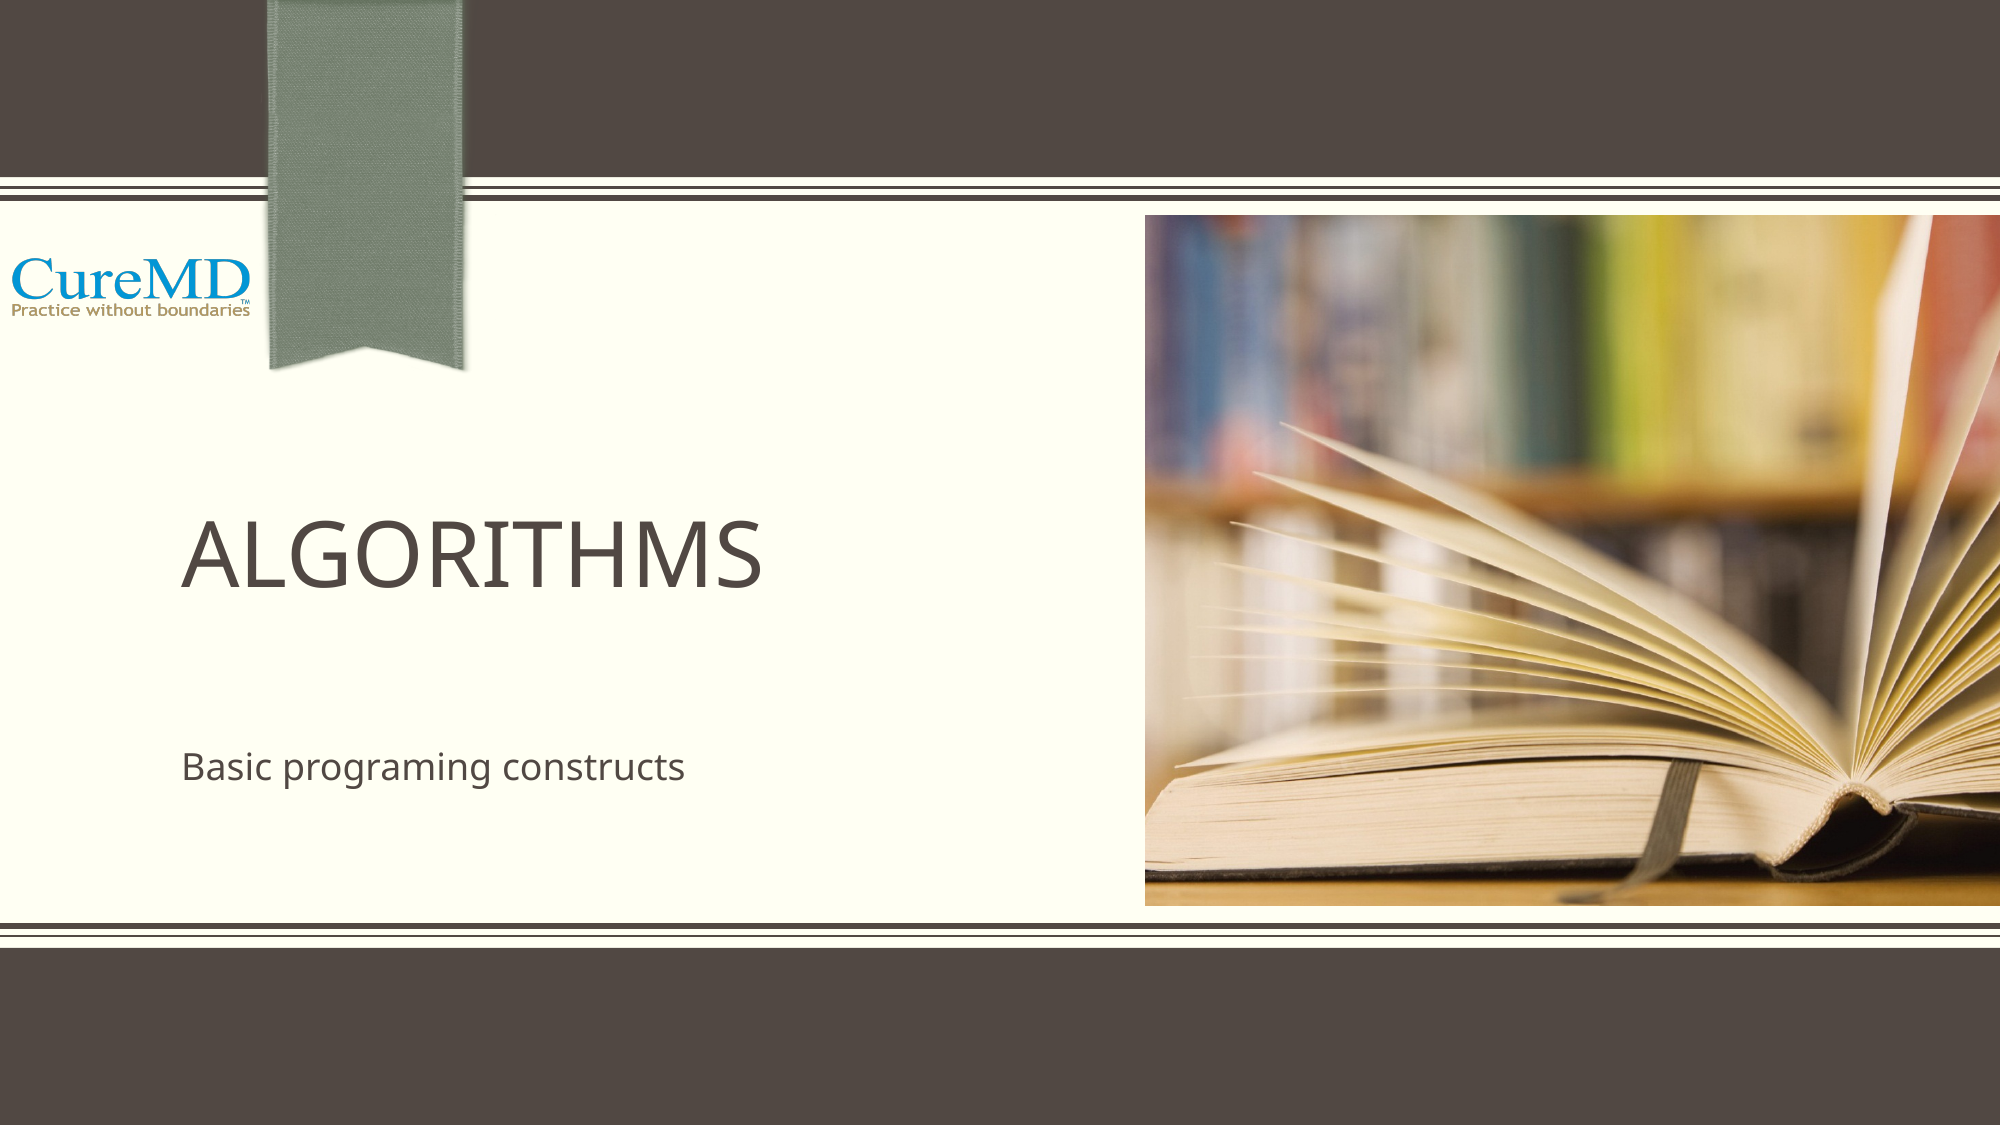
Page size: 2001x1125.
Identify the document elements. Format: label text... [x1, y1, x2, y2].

picture [218, 262, 242, 296]
title Algorithms [181, 376, 1122, 740]
picture [1145, 214, 2000, 906]
picture [12, 258, 250, 316]
picture [12, 258, 28, 273]
subtitle Basic programing constructs [181, 740, 1122, 897]
